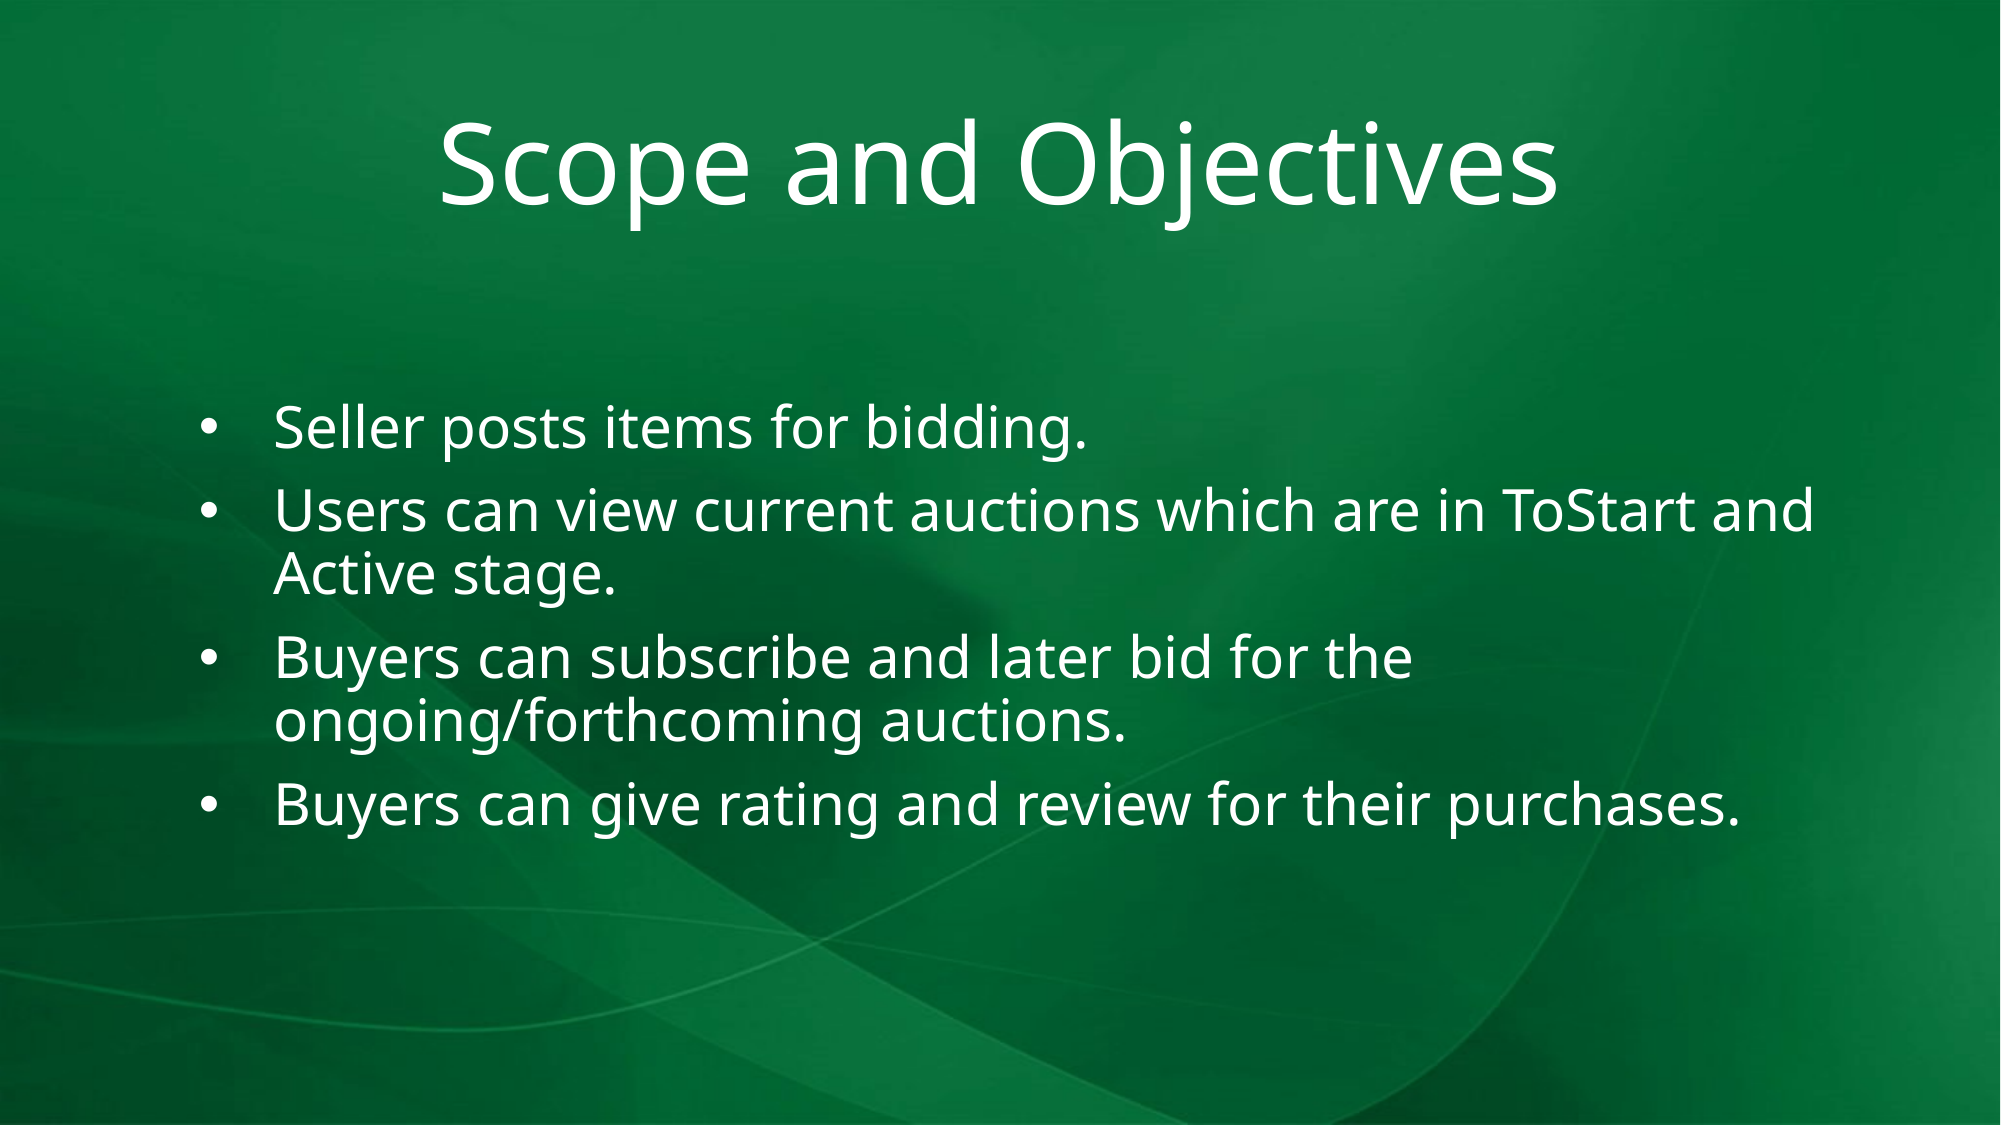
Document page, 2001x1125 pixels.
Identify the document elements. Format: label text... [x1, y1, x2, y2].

list Seller posts items for bidding. Users can view current auctions which are in ToStart and Active stage. Buyers can subscribe and later bid for the ongoing/forthcoming auctions. Buyers can give rating and review for their purchases. [183, 299, 1863, 1014]
title Scope and Objectives [137, 59, 1863, 278]
picture [0, 0, 2001, 1125]
